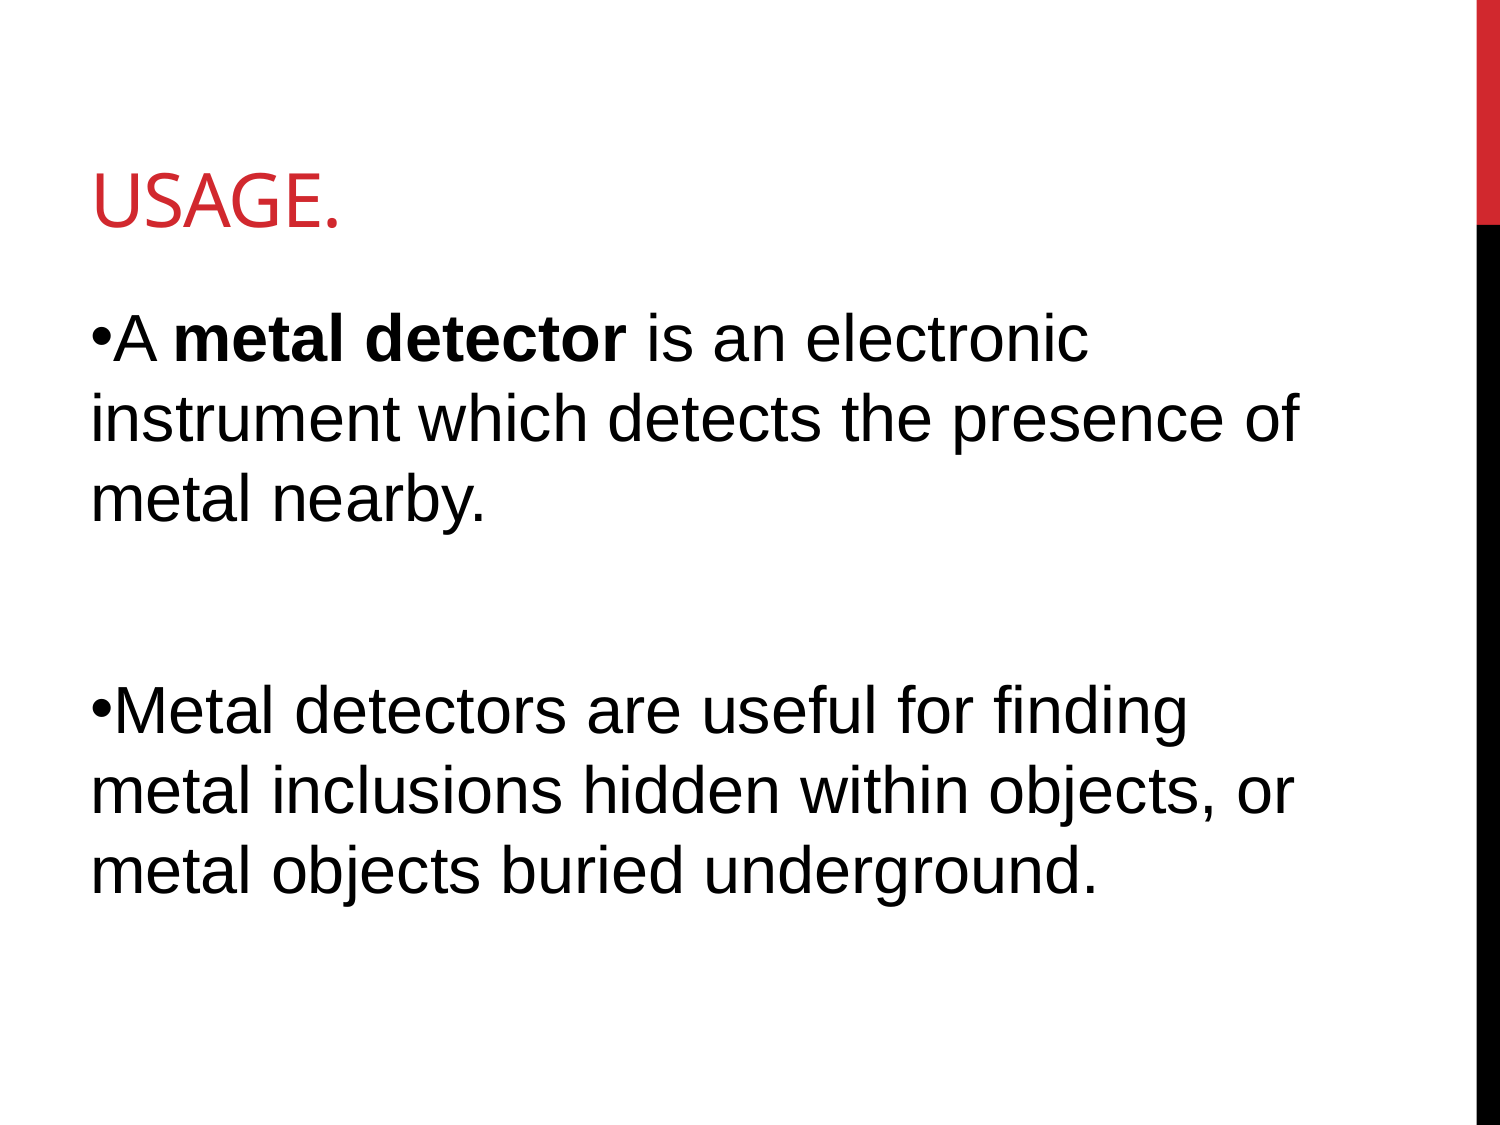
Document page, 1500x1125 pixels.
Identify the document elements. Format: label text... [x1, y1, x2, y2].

list A metal detector is an electronic instrument which detects the presence of metal nearby. Metal detectors are useful for finding metal inclusions hidden within objects, or metal objects buried underground. [75, 287, 1325, 1005]
title Usage. [75, 25, 1025, 250]
